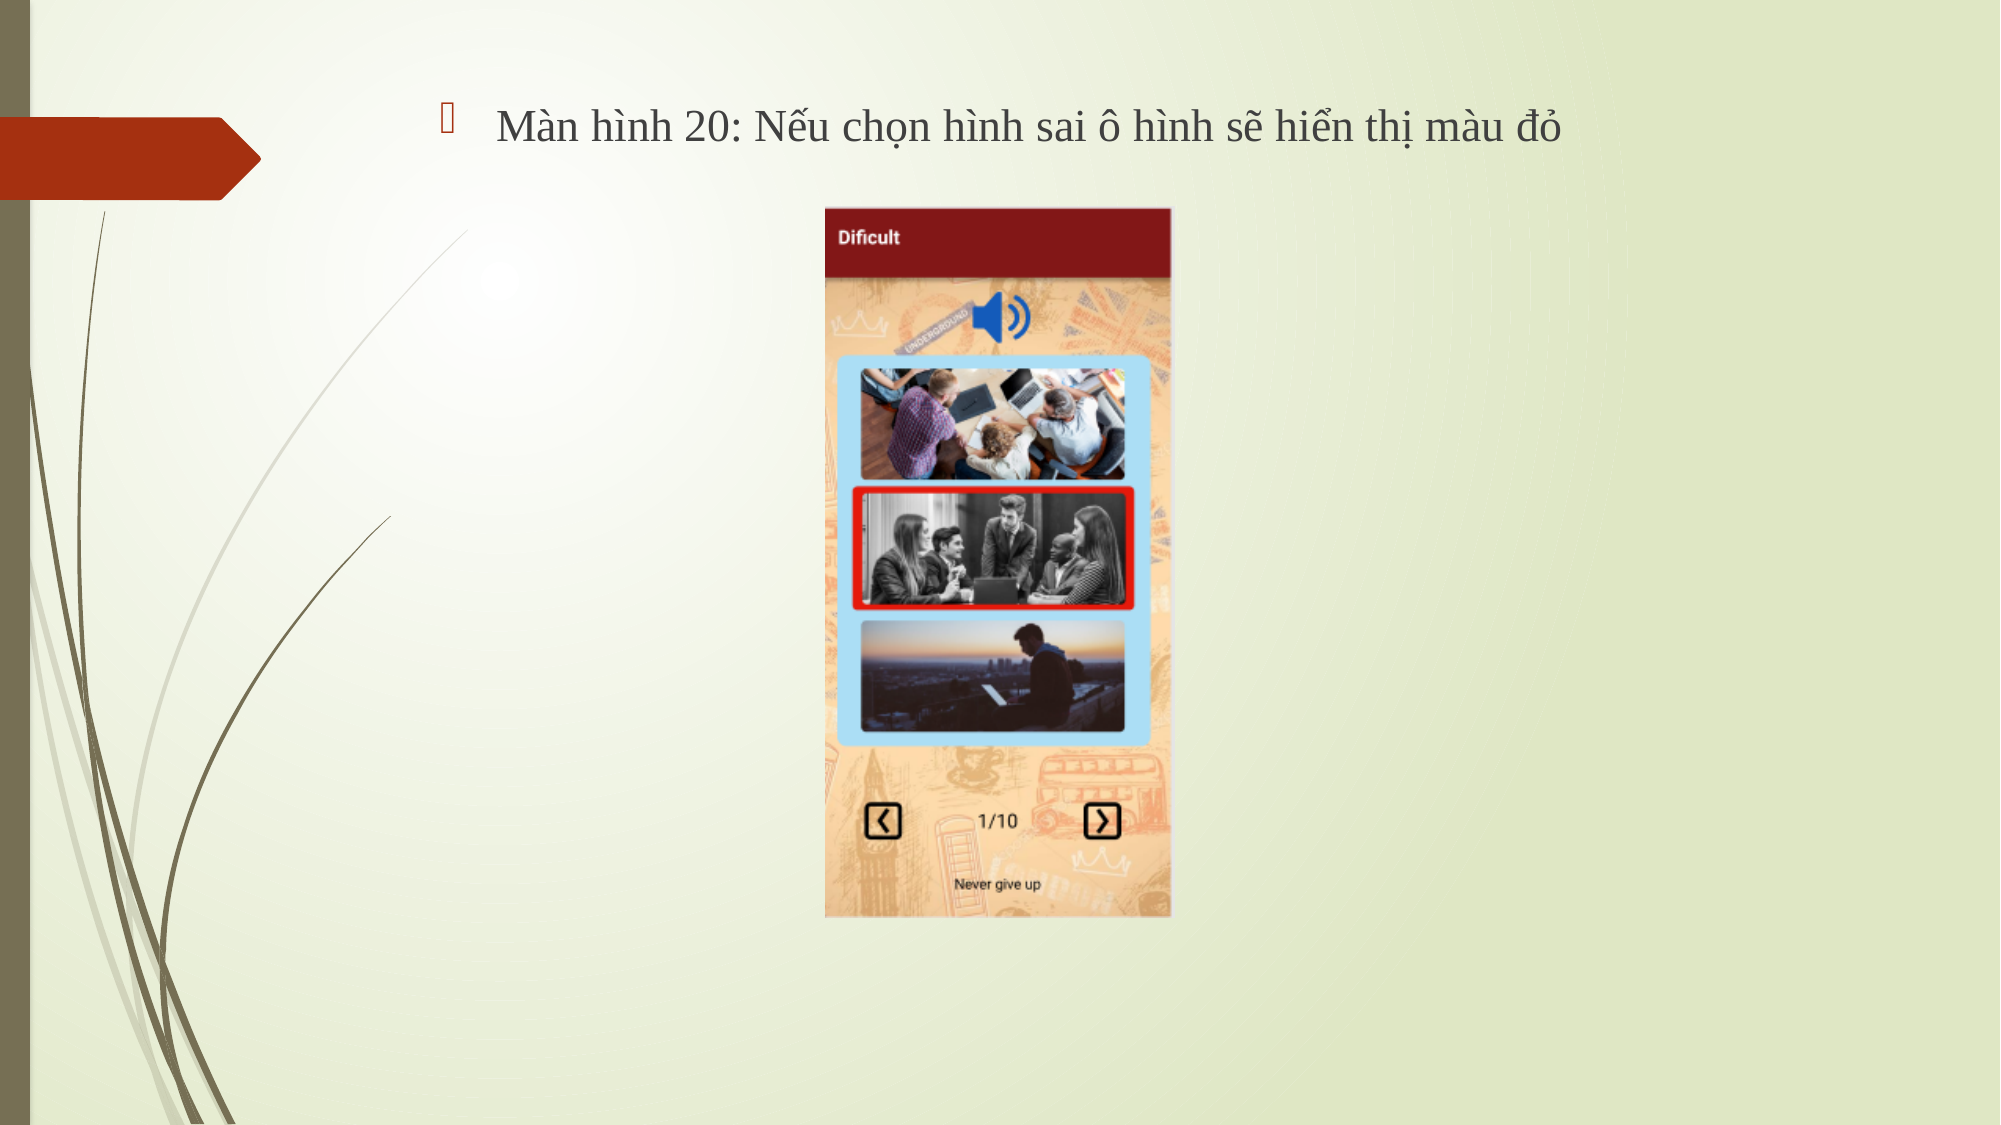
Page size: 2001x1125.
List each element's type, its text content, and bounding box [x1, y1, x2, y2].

list Màn hình 20: Nếu chọn hình sai ô hình sẽ hiển thị màu đỏ [424, 88, 1888, 708]
picture [825, 206, 1175, 919]
